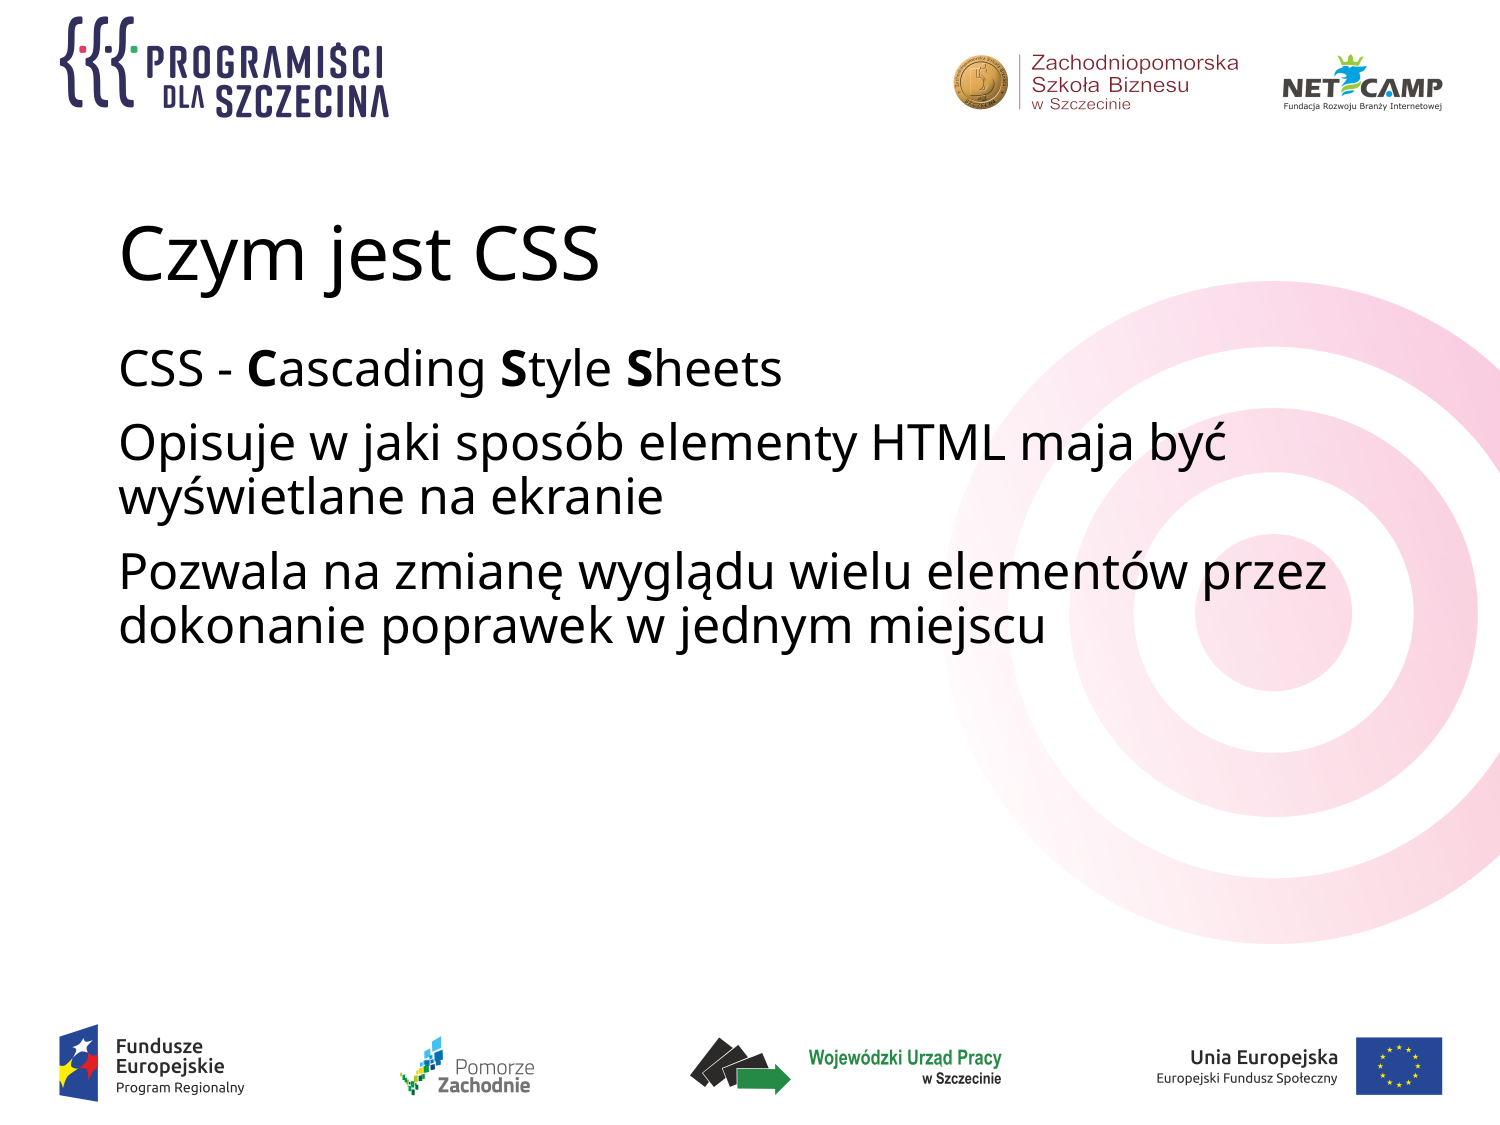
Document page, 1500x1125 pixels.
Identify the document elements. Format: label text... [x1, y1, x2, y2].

title Czym jest CSS [103, 196, 1397, 318]
picture [0, 0, 1500, 1125]
list CSS - Cascading Style Sheets Opisuje w jaki sposób elementy HTML maja być wyświetlane na ekranie Pozwala na zmianę wyglądu wielu elementów przez dokonanie poprawek w jednym miejscu [103, 335, 1397, 1014]
